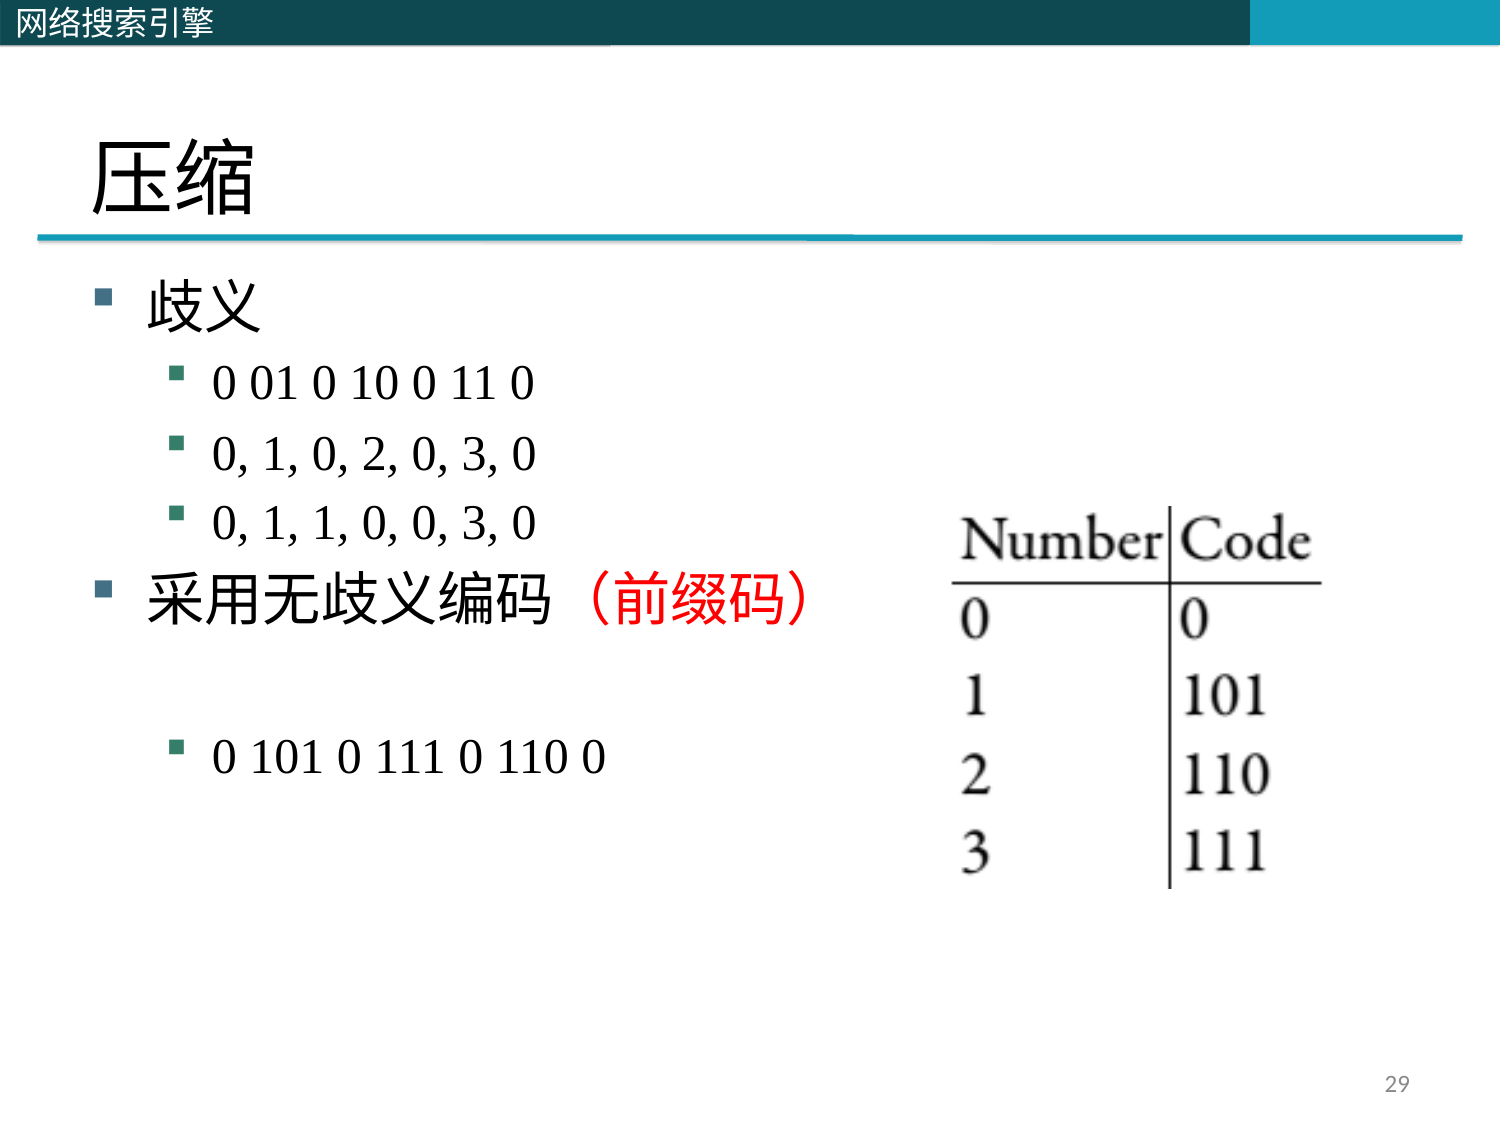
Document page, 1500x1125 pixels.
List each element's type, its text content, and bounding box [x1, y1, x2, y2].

picture [894, 506, 1358, 889]
title 压缩 [74, 44, 1426, 233]
slide_number 29 [1074, 1062, 1425, 1103]
list 歧义 0 01 0 10 0 11 0 0, 1, 0, 2, 0, 3, 0 0, 1, 1, 0, 0, 3, 0 采用无歧义编码（前缀码） 0 101 0 111 0 110 0 [74, 262, 1426, 1076]
